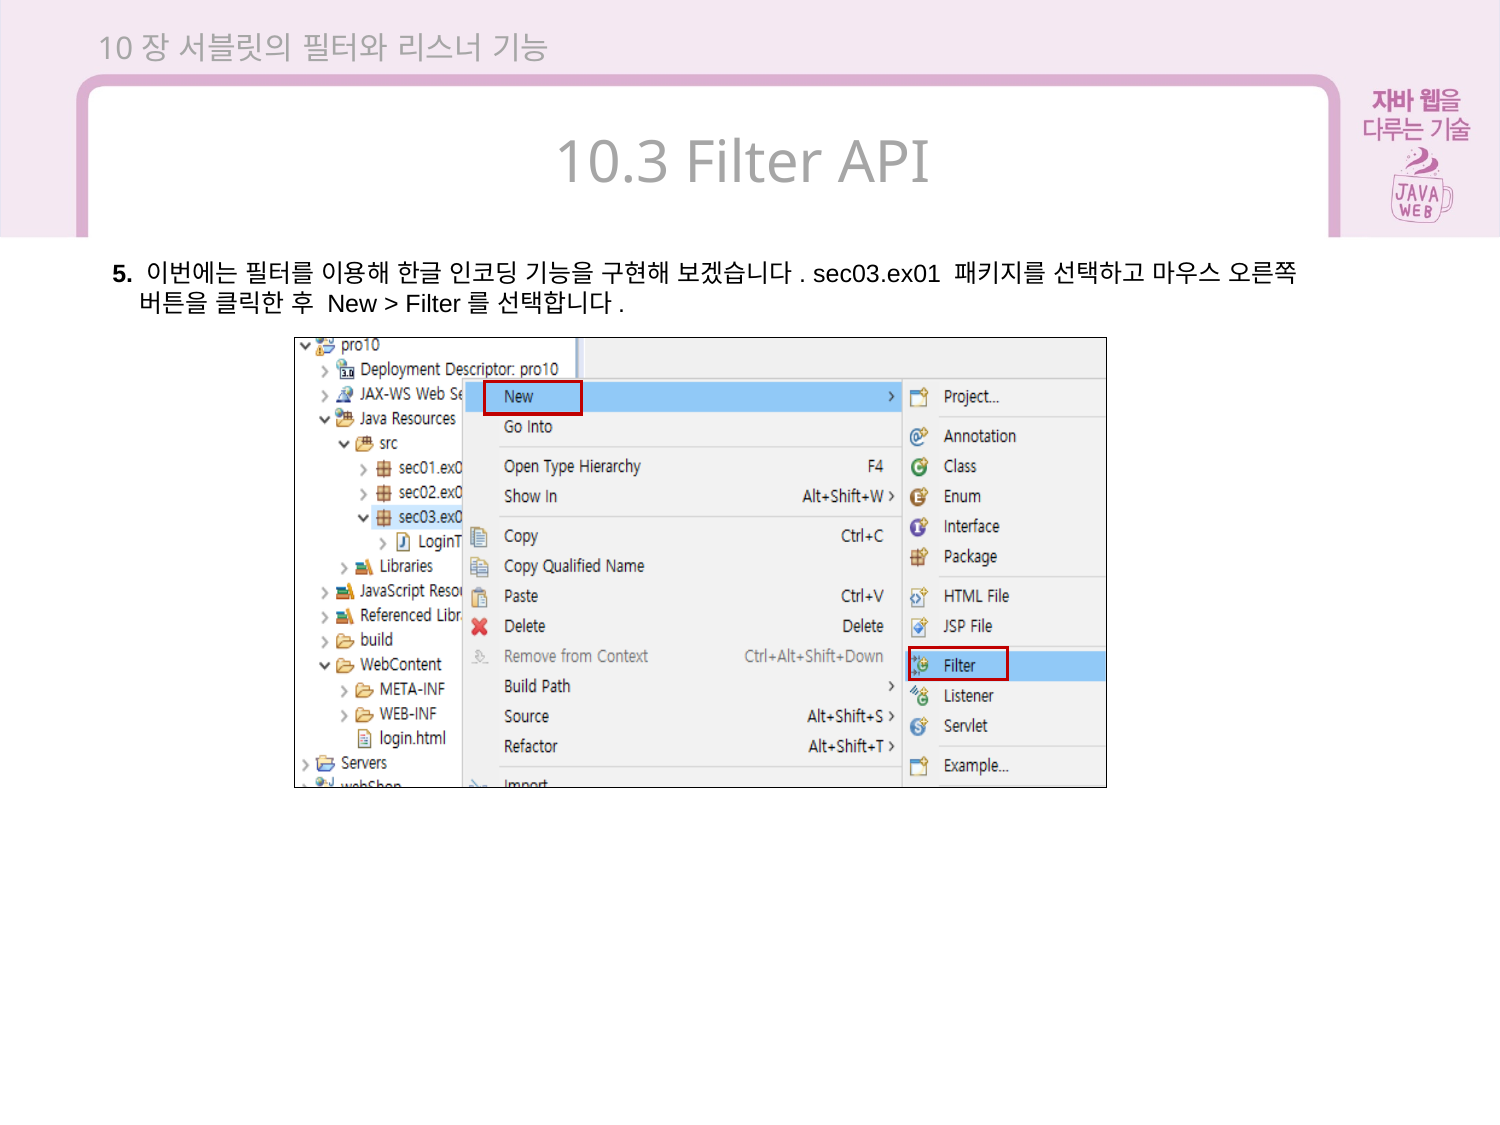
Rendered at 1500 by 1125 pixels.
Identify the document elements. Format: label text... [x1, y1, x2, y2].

text_box 10.3 Filter API [217, 117, 1268, 202]
picture [0, 0, 1500, 1125]
text_box 5. 이번에는 필터를 이용해 한글 인코딩 기능을 구현해 보겠습니다. sec03.ex01 패키지를 선택하고 마우스 오른쪽 버튼을 클릭한 후 New > Filter를 선택합니다. [97, 250, 1465, 325]
text_box 10장 서블릿의 필터와 리스너 기능 [82, 0, 1133, 74]
